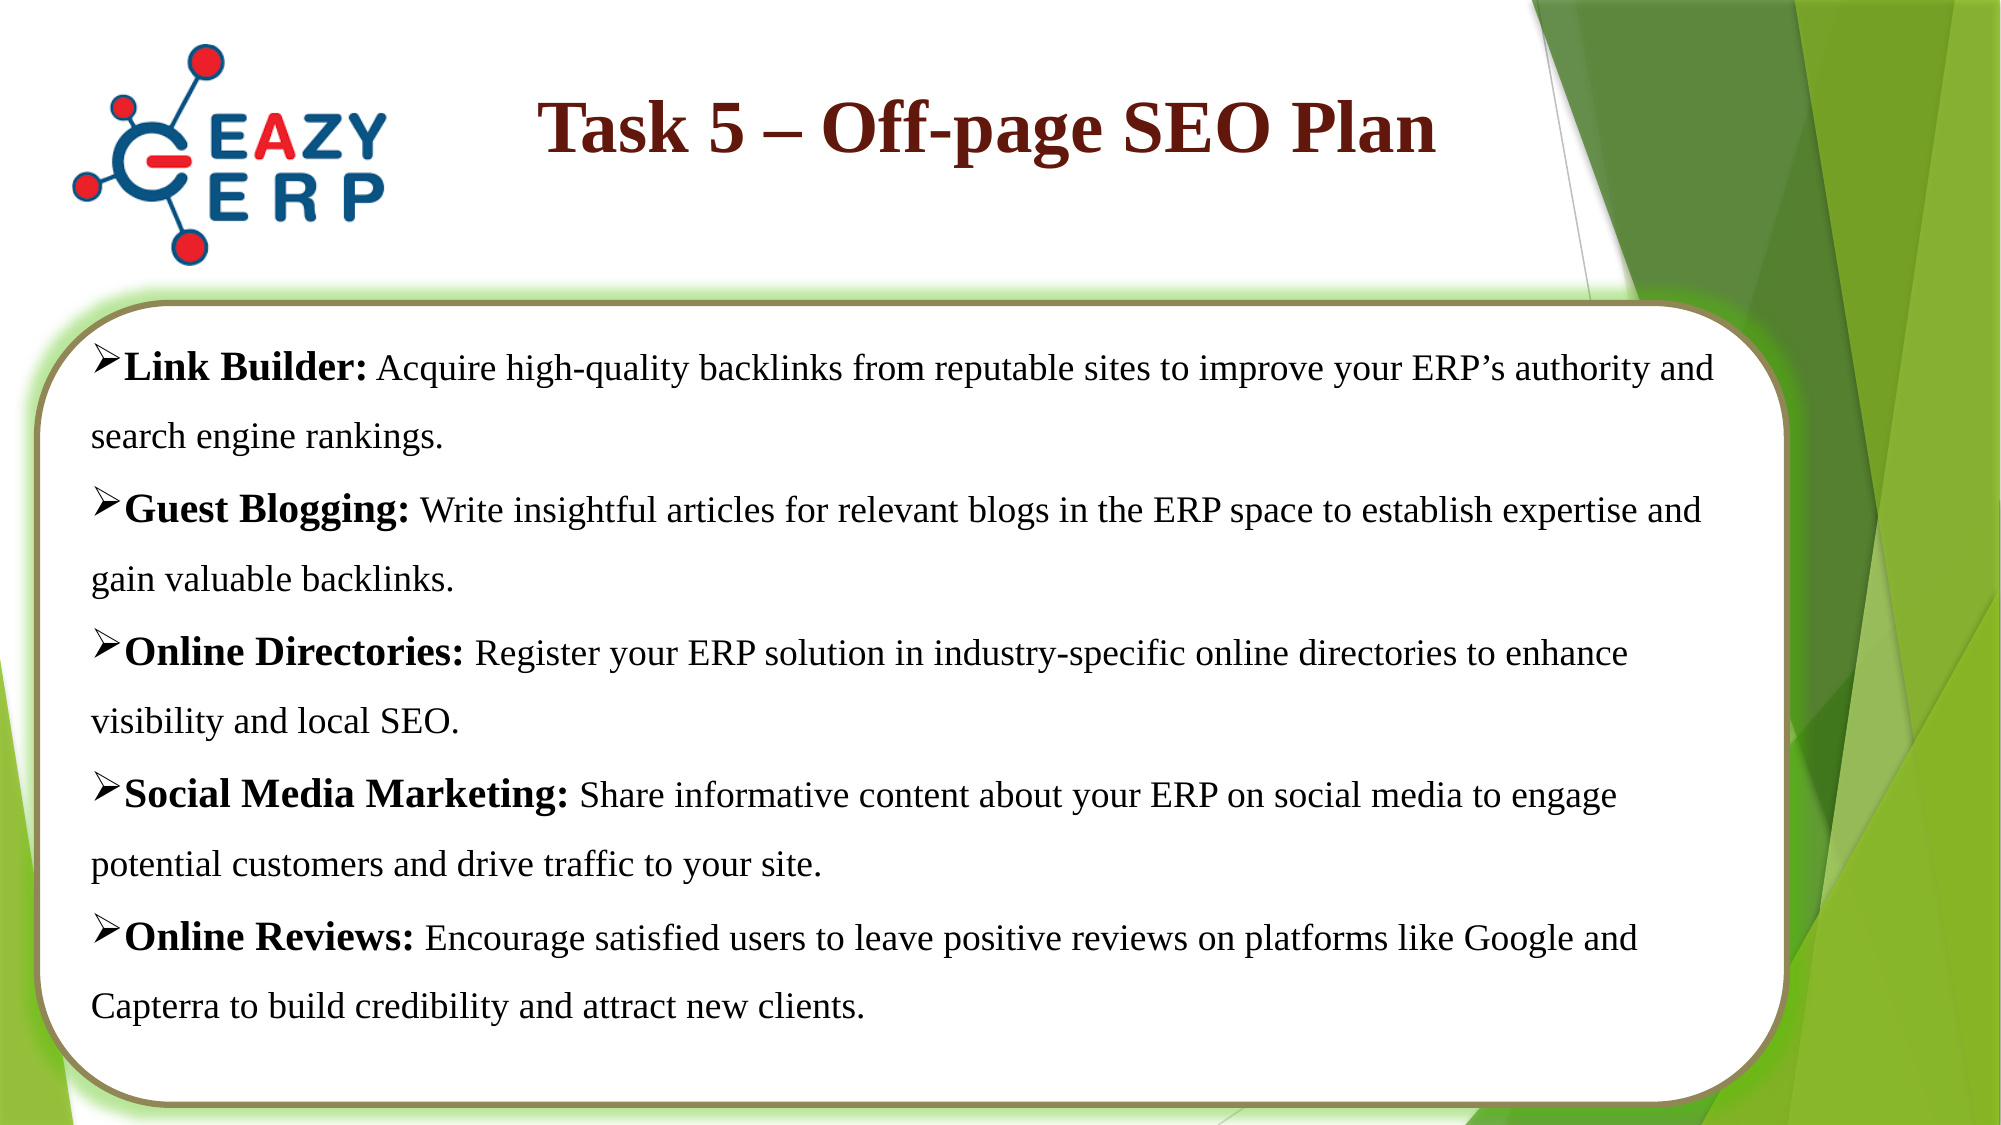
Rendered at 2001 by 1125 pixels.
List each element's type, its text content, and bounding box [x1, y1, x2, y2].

picture [71, 43, 407, 267]
text_box Link Builder: Acquire high-quality backlinks from reputable sites to improve your ERP’s authority and search engine rankings. Guest Blogging: Write insightful articles for relevant blogs in the ERP space to establish expertise and gain valuable backlinks. Online Directories: Register your ERP solution in industry-specific online directories to enhance visibility and local SEO. Social Media Marketing: Share informative content about your ERP on social media to engage potential customers and drive traffic to your site. Online Reviews: Encourage satisfied users to leave positive reviews on platforms like Google and Capterra to build credibility and attract new clients. [35, 301, 1789, 1107]
title Task 5 – Off-page SEO Plan [412, 69, 1850, 241]
